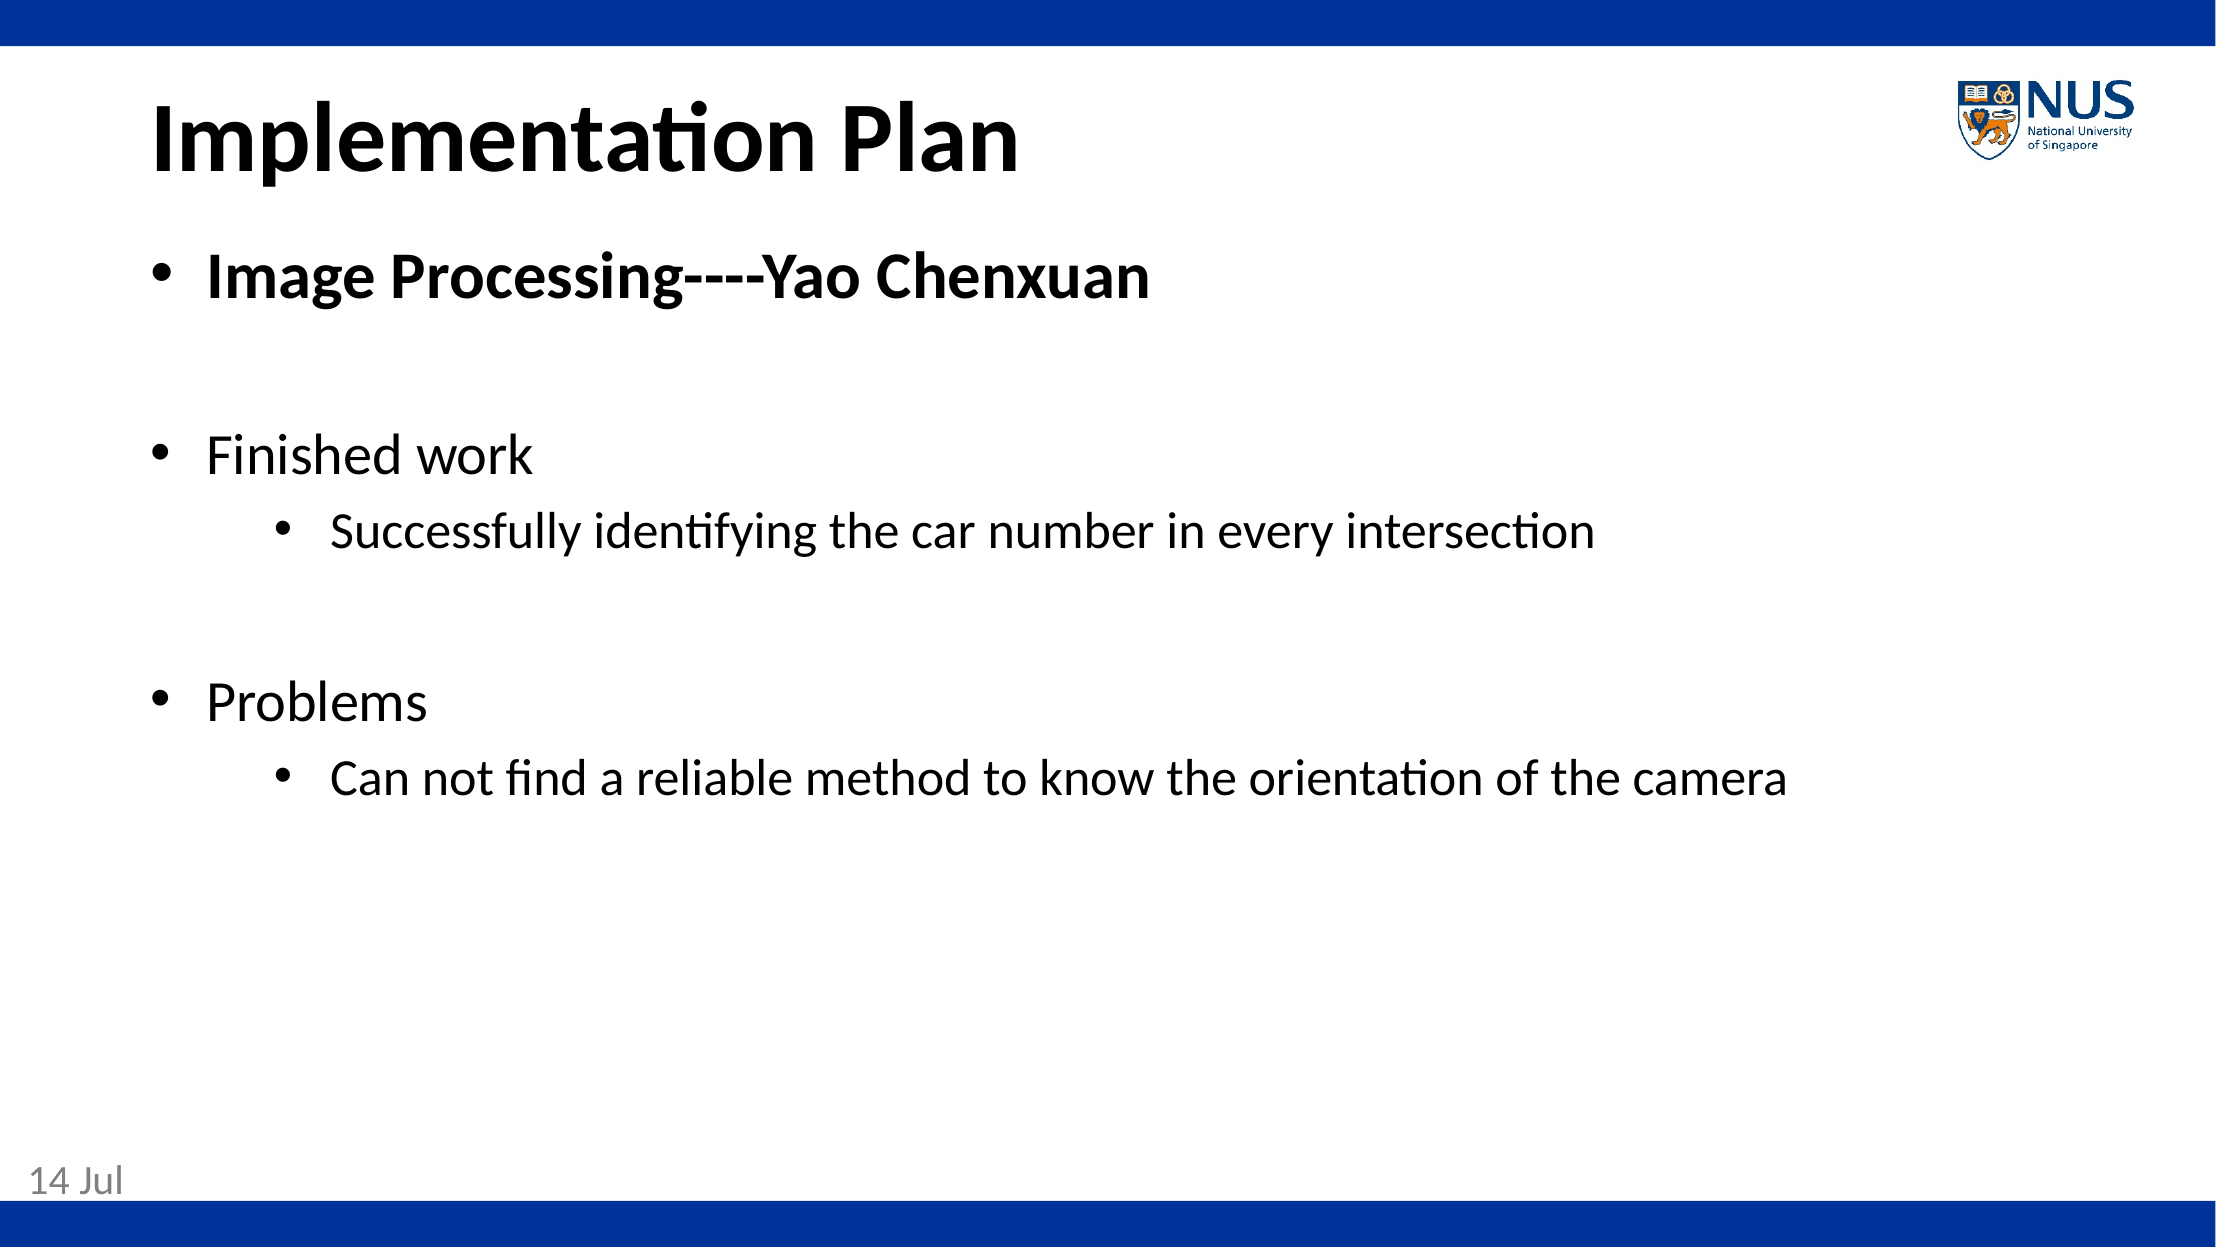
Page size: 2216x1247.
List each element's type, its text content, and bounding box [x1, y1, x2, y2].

list Image Processing----Yao Chenxuan Finished work Successfully identifying the car number in every intersection Problems Can not find a reliable method to know the orientation of the camera [133, 222, 2017, 1138]
text_box 14 Jul [0, 1137, 739, 1213]
slide_number [1679, 1150, 2142, 1235]
title Implementation Plan [133, 52, 1907, 211]
picture [1945, 66, 2146, 167]
